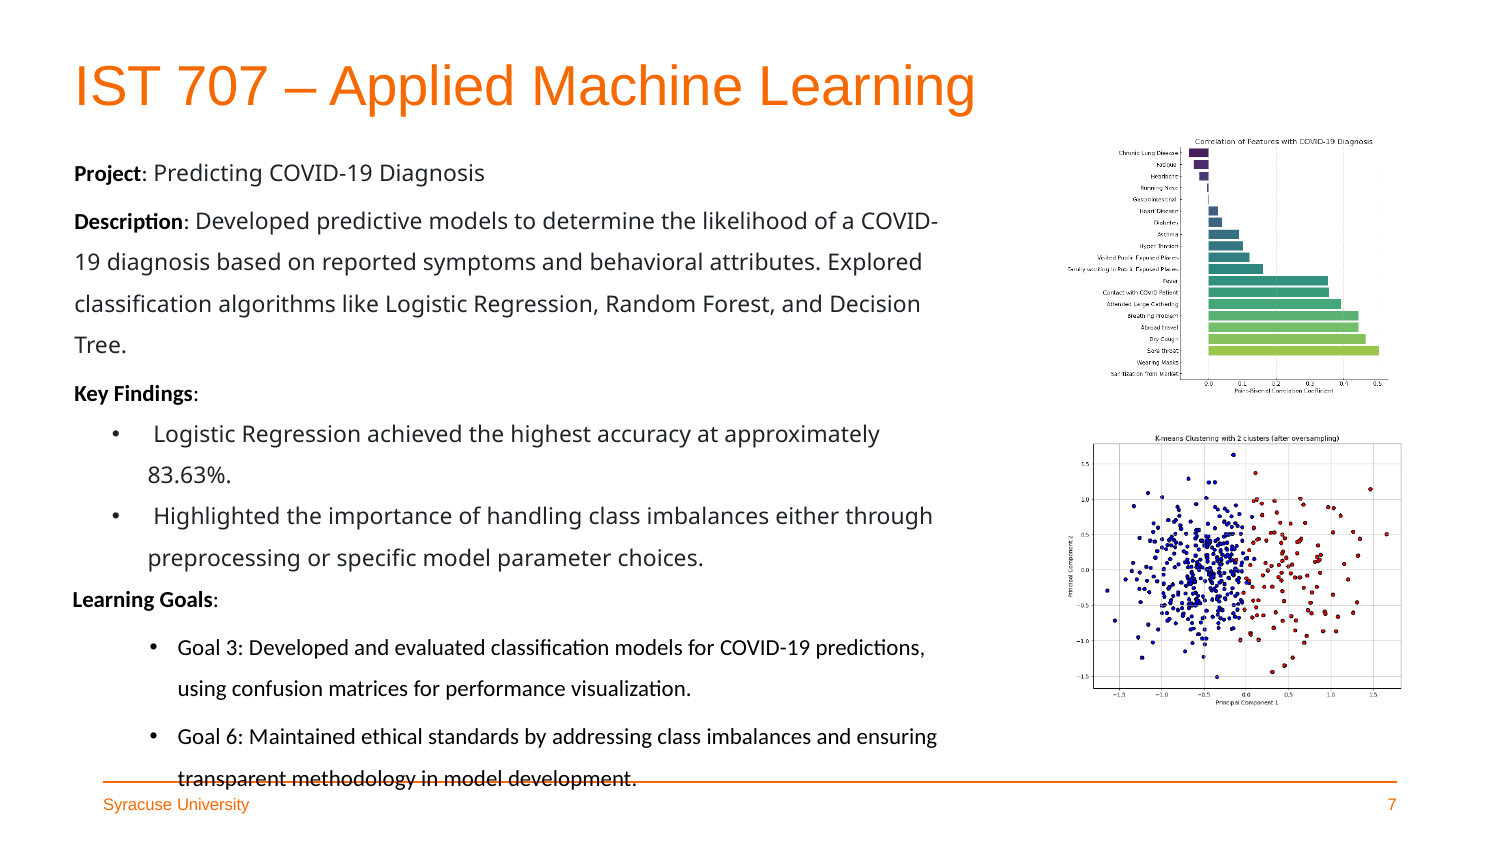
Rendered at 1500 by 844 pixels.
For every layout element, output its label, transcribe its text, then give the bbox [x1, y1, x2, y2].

footer Syracuse University [101, 793, 253, 844]
slide_number 7 [1372, 793, 1404, 844]
picture [1063, 430, 1404, 709]
text_box Project: Predicting COVID-19 Diagnosis Description: Developed predictive models to determine the likelihood of a COVID-19 diagnosis based on reported symptoms and behavioral attributes. Explored classification algorithms like Logistic Regression, Random Forest, and Decision Tree. Key Findings: Logistic Regression achieved the highest accuracy at approximately 83.63%. Highlighted the importance of handling class imbalances either through preprocessing or specific model parameter choices. Learning Goals: Goal 3: Developed and evaluated classification models for COVID-19 predictions, using confusion matrices for performance visualization. Goal 6: Maintained ethical standards by addressing class imbalances and ensuring transparent methodology in model development. [72, 137, 963, 791]
title IST 707 – Applied Machine Learning [72, 46, 1373, 190]
picture [1064, 135, 1392, 397]
